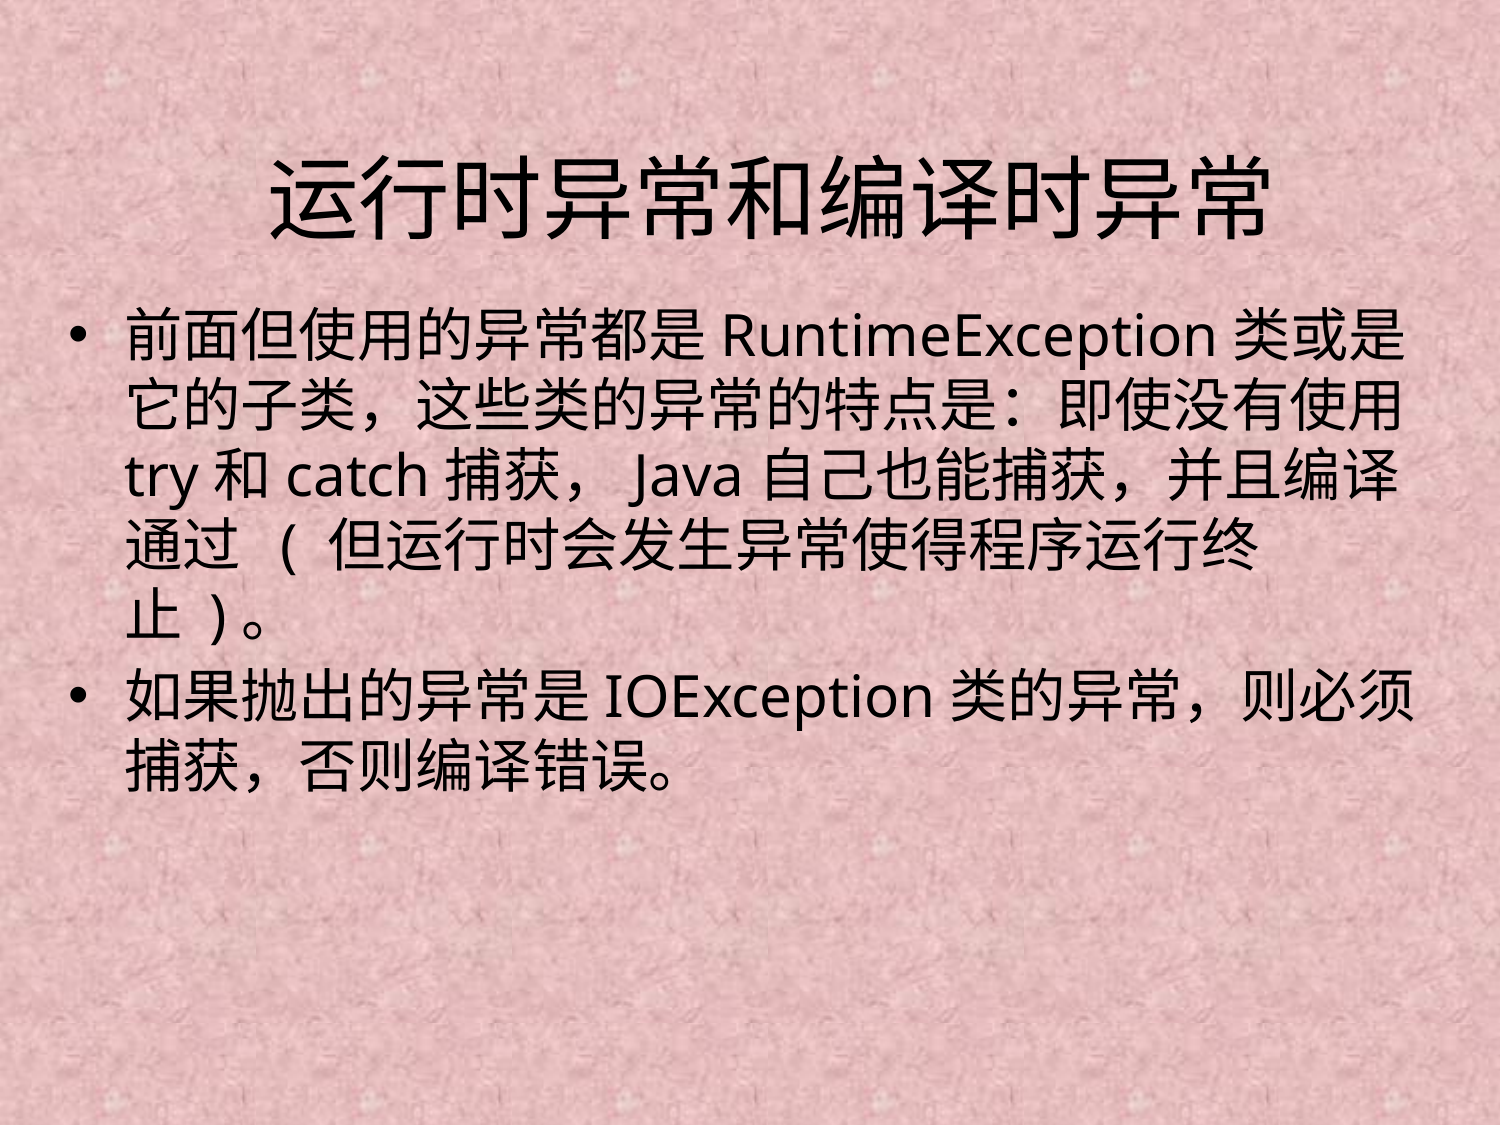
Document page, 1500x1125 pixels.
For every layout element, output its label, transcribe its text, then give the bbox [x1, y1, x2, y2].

title 运行时异常和编译时异常 [96, 113, 1447, 279]
list 前面但使用的异常都是RuntimeException类或是它的子类，这些类的异常的特点是：即使没有使用try和catch捕获，Java自己也能捕获，并且编译通过 ( 但运行时会发生异常使得程序运行终止 )。 如果抛出的异常是IOException类的异常，则必须捕获，否则编译错误。 [53, 290, 1436, 842]
picture [0, 0, 1500, 1125]
